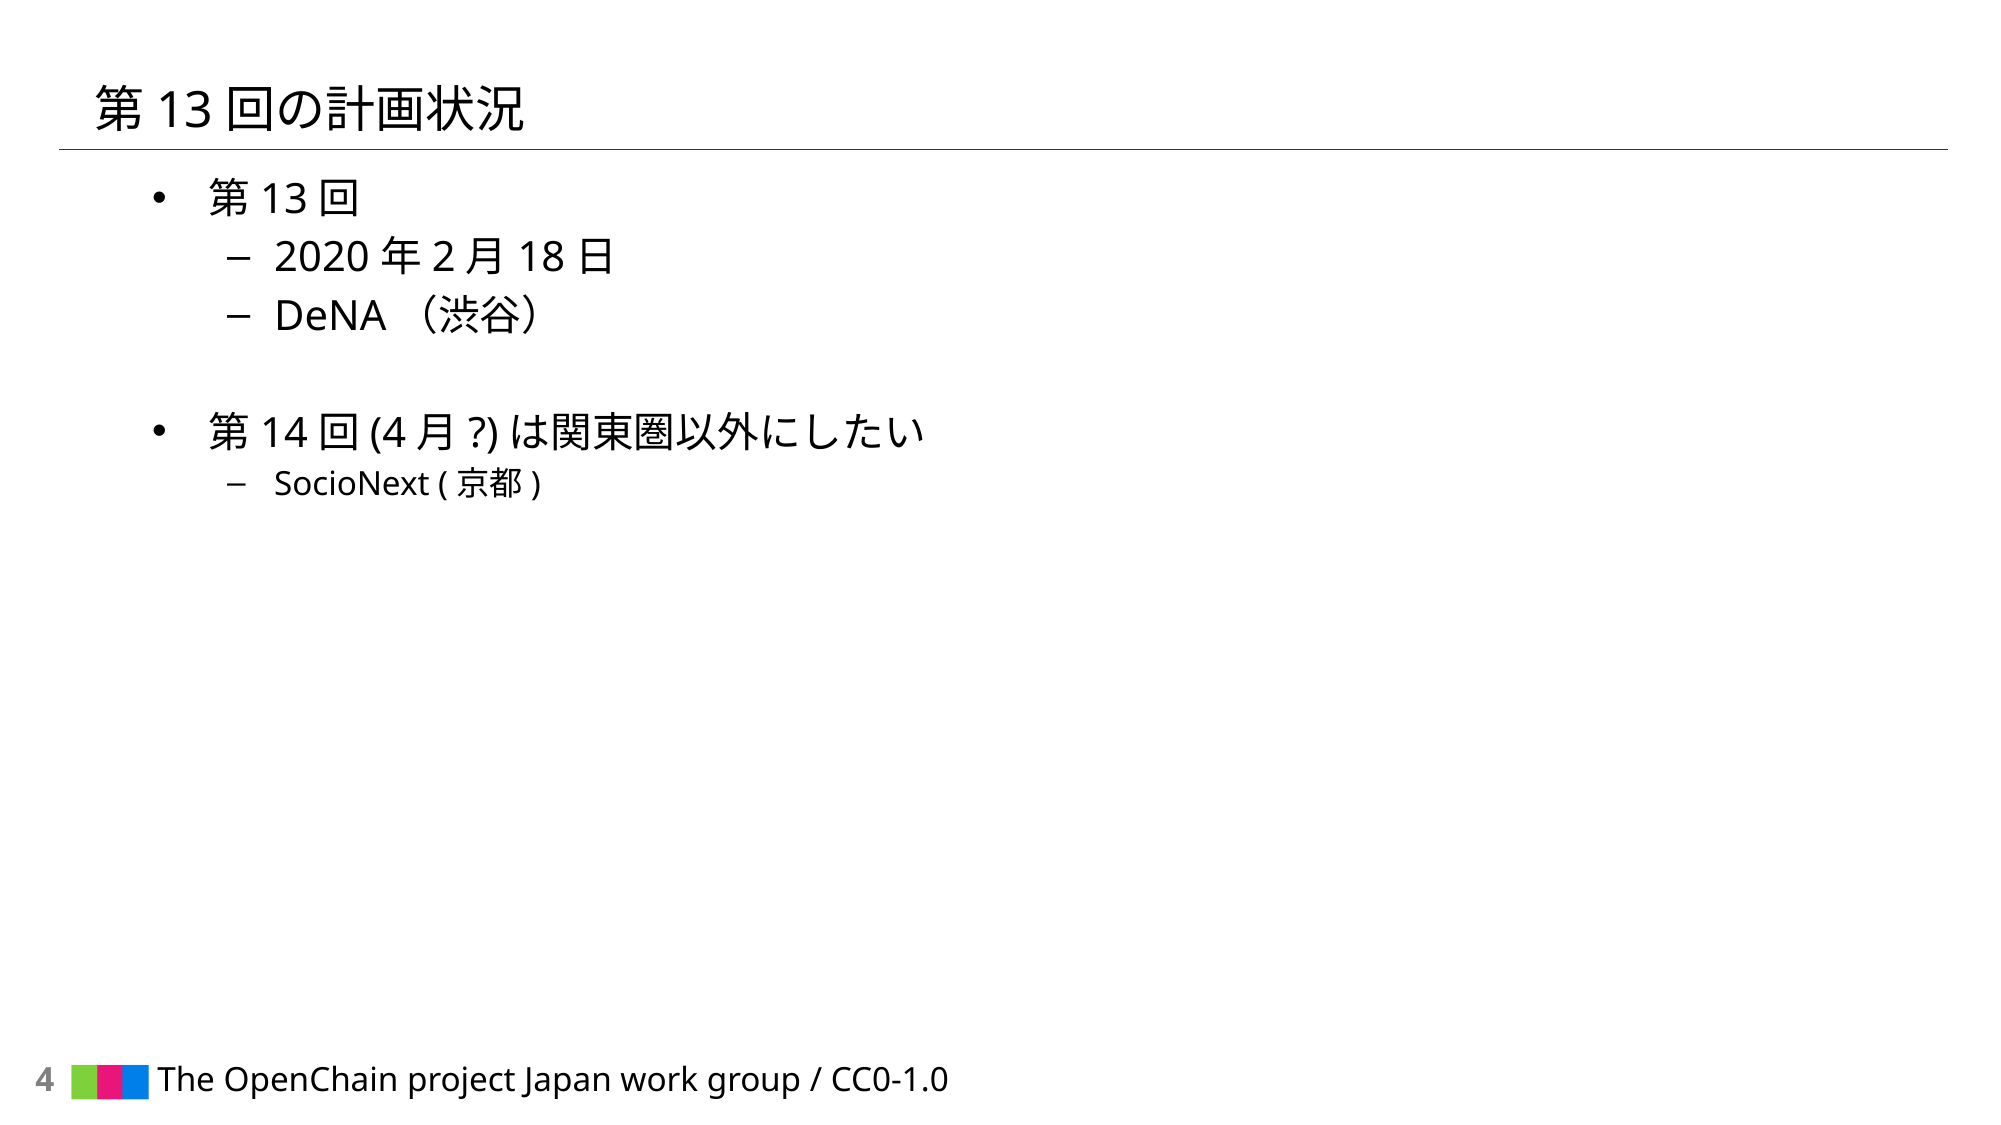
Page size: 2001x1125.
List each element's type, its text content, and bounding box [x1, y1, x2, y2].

title 第13回の計画状況 [94, 7, 1906, 138]
text_box 第13回 2020年2月18日 DeNA（渋谷） 第14回(4月?)は関東圏以外にしたい SocioNext (京都) [137, 164, 1863, 1066]
